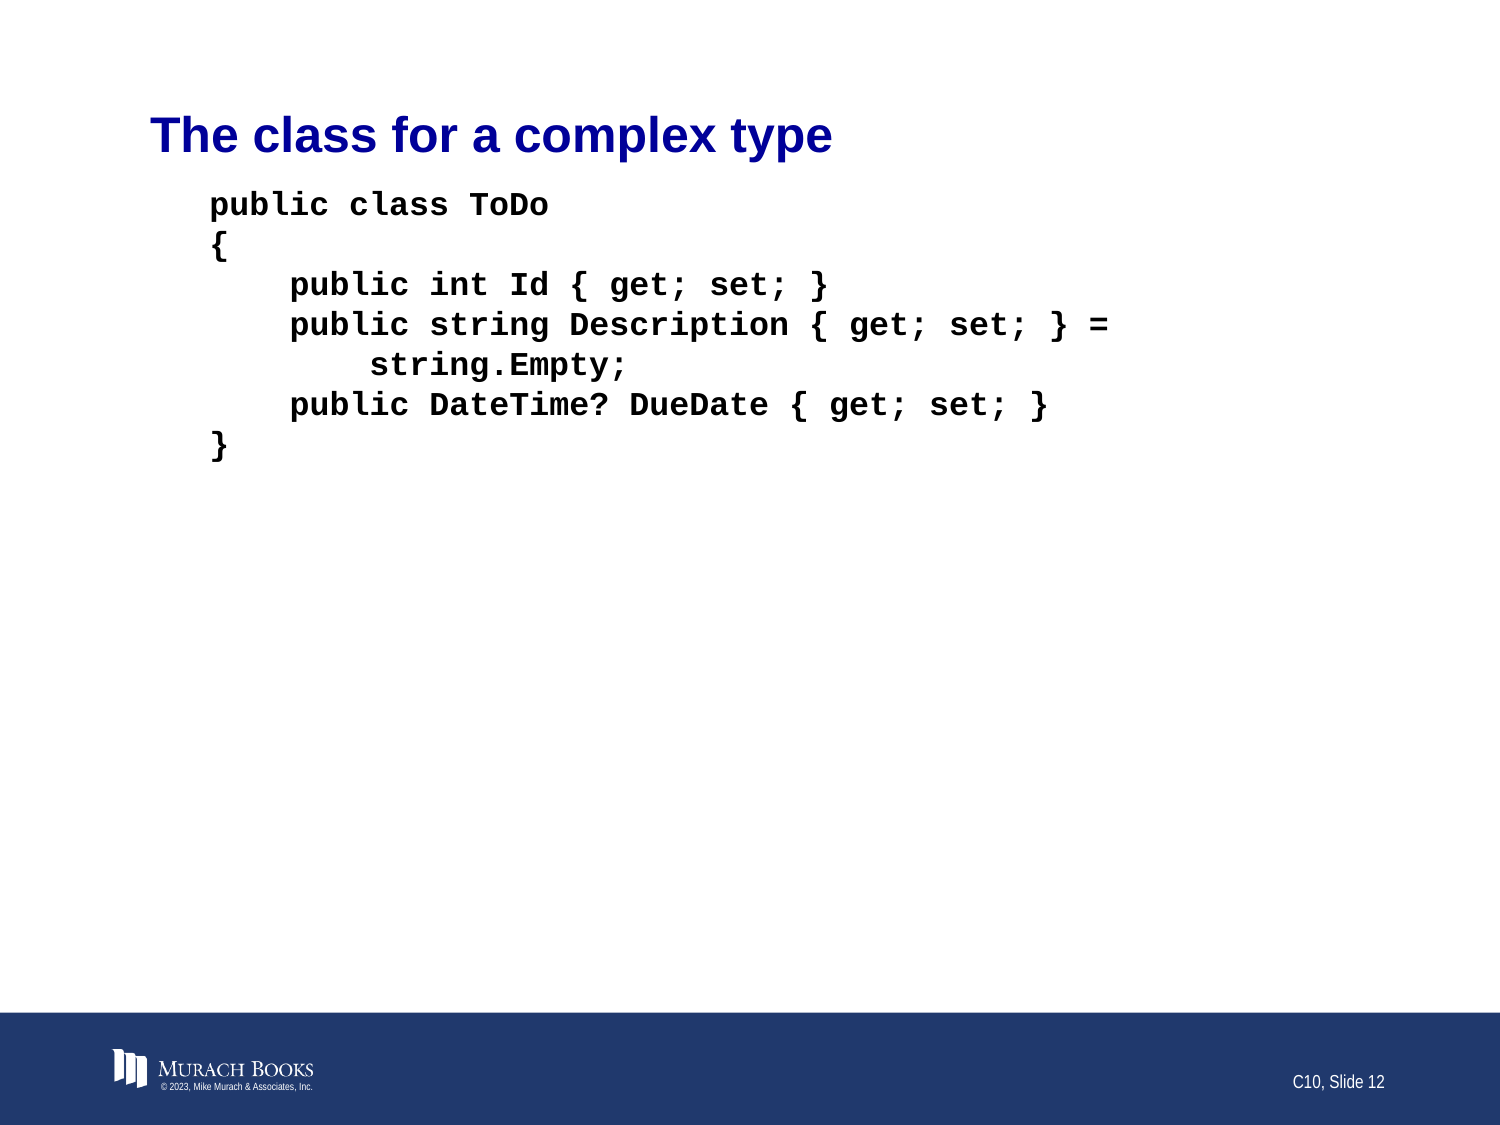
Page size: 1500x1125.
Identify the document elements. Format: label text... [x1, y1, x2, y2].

list public class ToDo { public int Id { get; set; } public string Description { get; set; } = string.Empty; public DateTime? DueDate { get; set; } } [137, 174, 1350, 975]
title The class for a complex type [150, 102, 1350, 164]
footer © 2023, Mike Murach & Associates, Inc. [12, 1025, 463, 1100]
slide_number C10, Slide 12 [1087, 1025, 1400, 1100]
